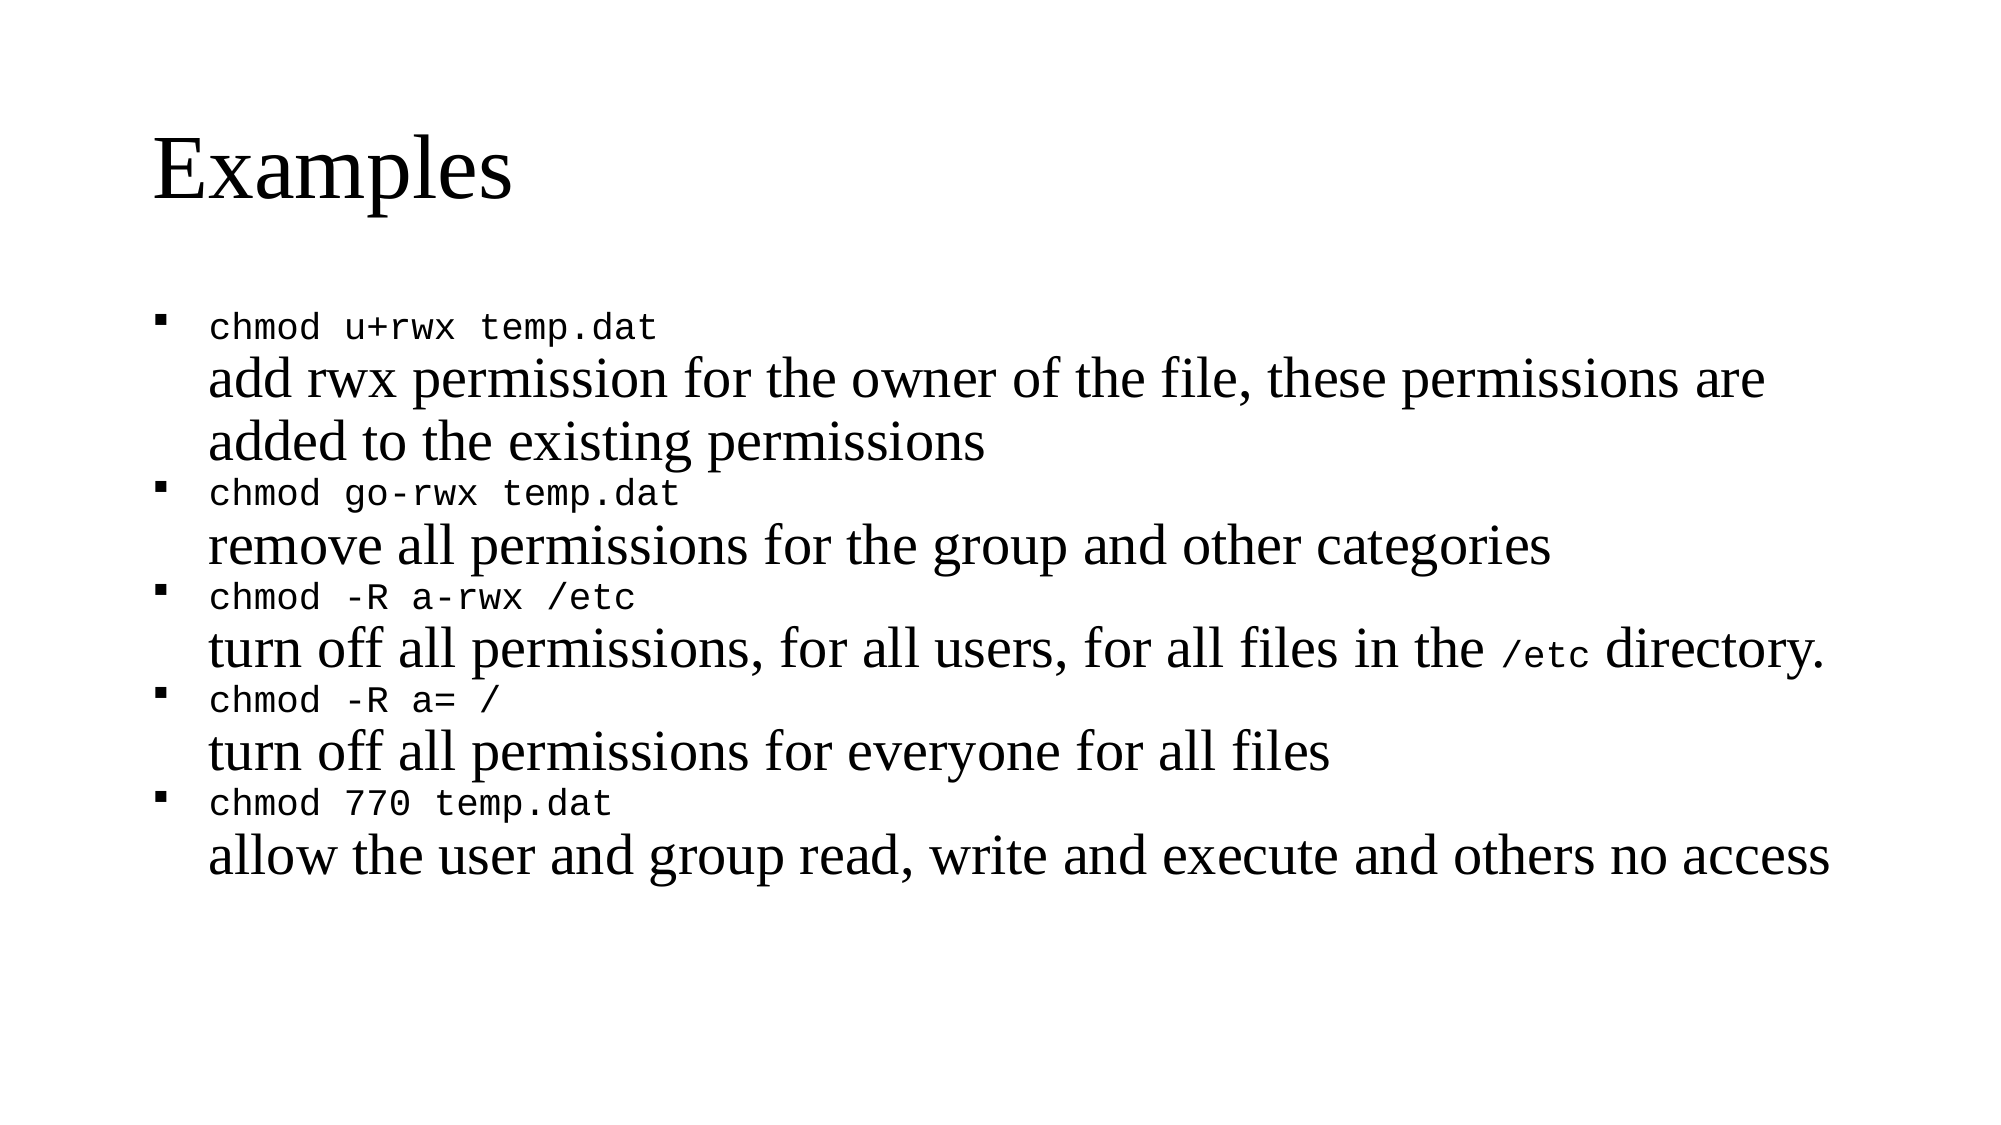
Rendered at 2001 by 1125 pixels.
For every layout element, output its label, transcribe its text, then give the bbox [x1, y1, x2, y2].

title Examples [137, 59, 1863, 278]
list chmod u+rwx temp.dat add rwx permission for the owner of the file, these permissions are added to the existing permissions chmod go-rwx temp.dat remove all permissions for the group and other categories chmod -R a-rwx /etc turn off all permissions, for all users, for all files in the /etc directory. chmod -R a= / turn off all permissions for everyone for all files chmod 770 temp.dat allow the user and group read, write and execute and others no access [137, 299, 1863, 1014]
